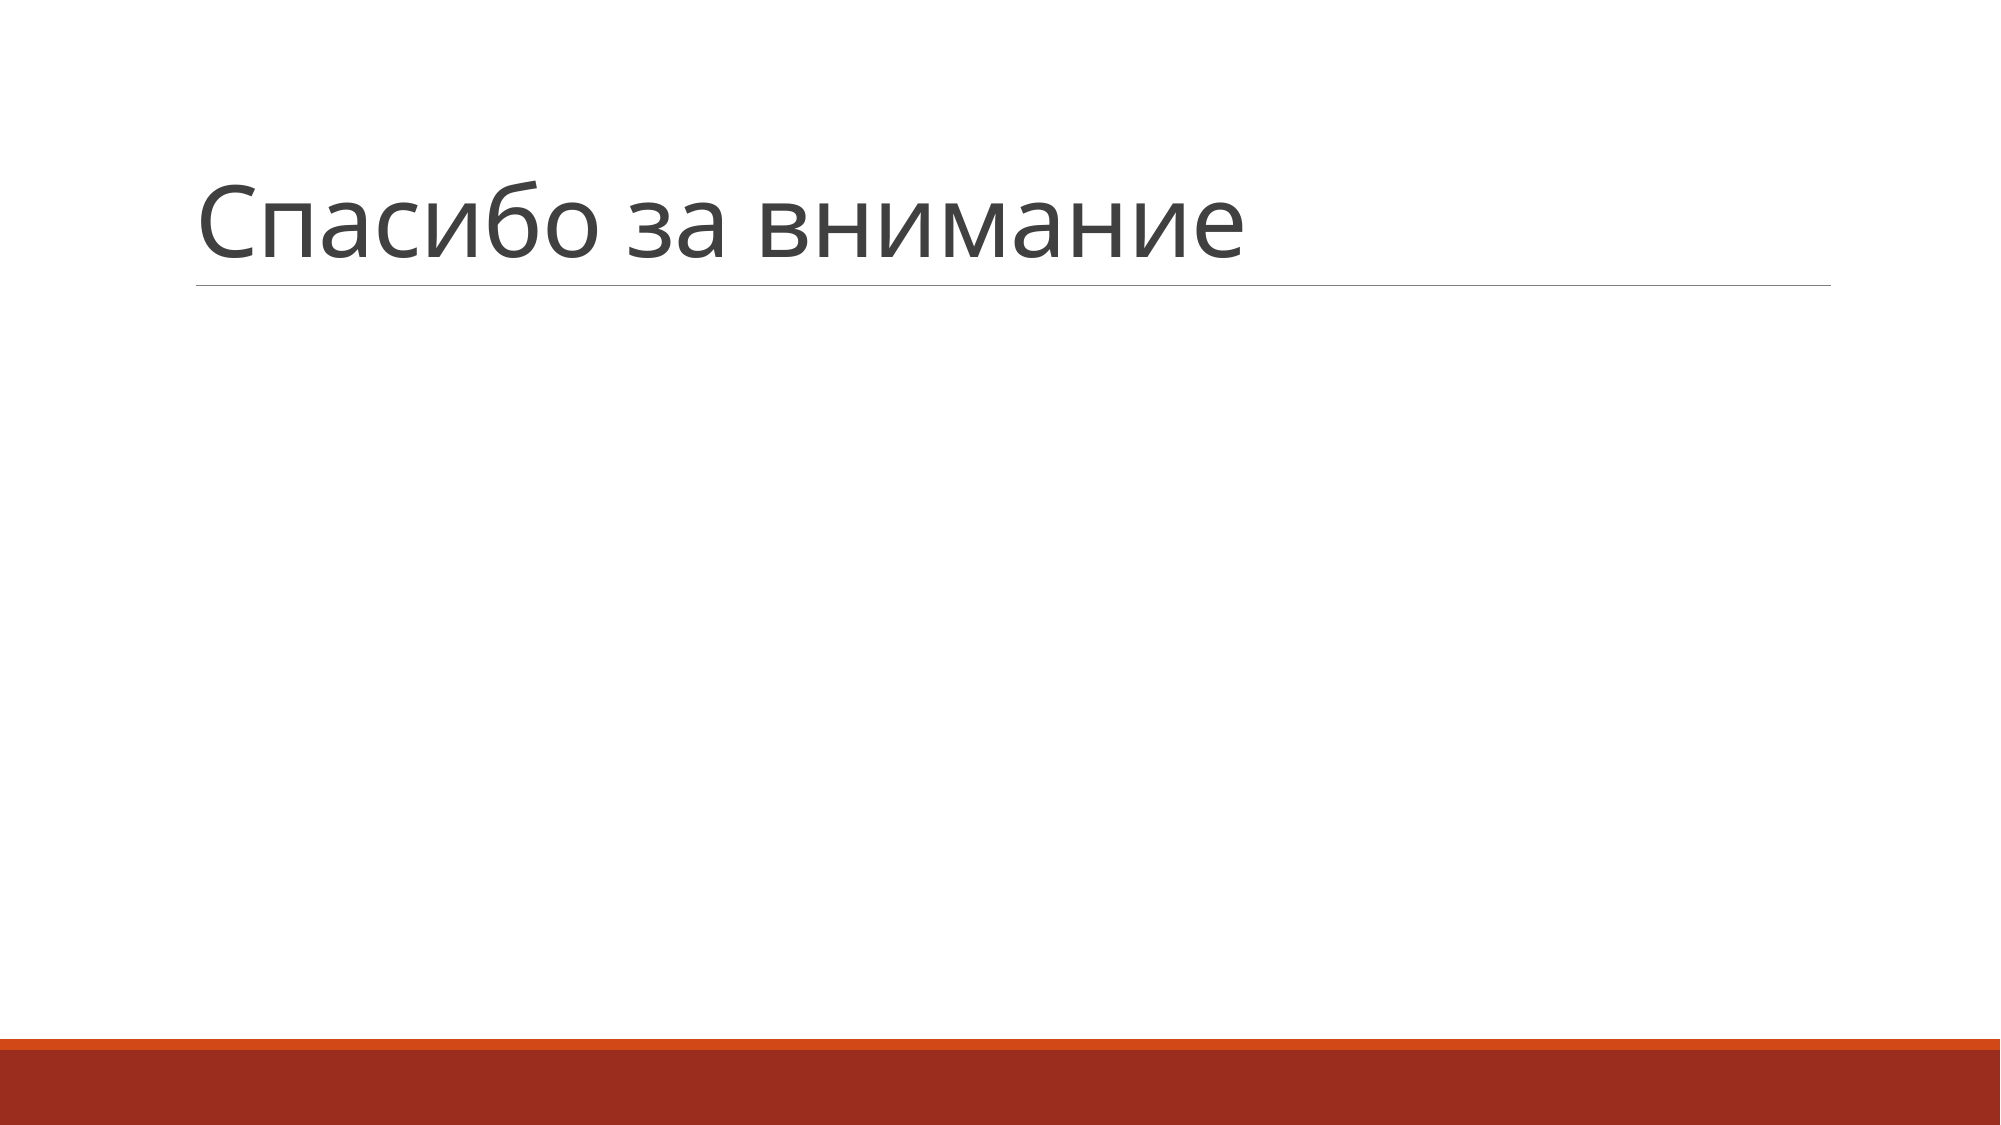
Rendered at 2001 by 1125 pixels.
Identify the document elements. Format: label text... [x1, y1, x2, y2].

title Спасибо за внимание [180, 47, 1830, 285]
